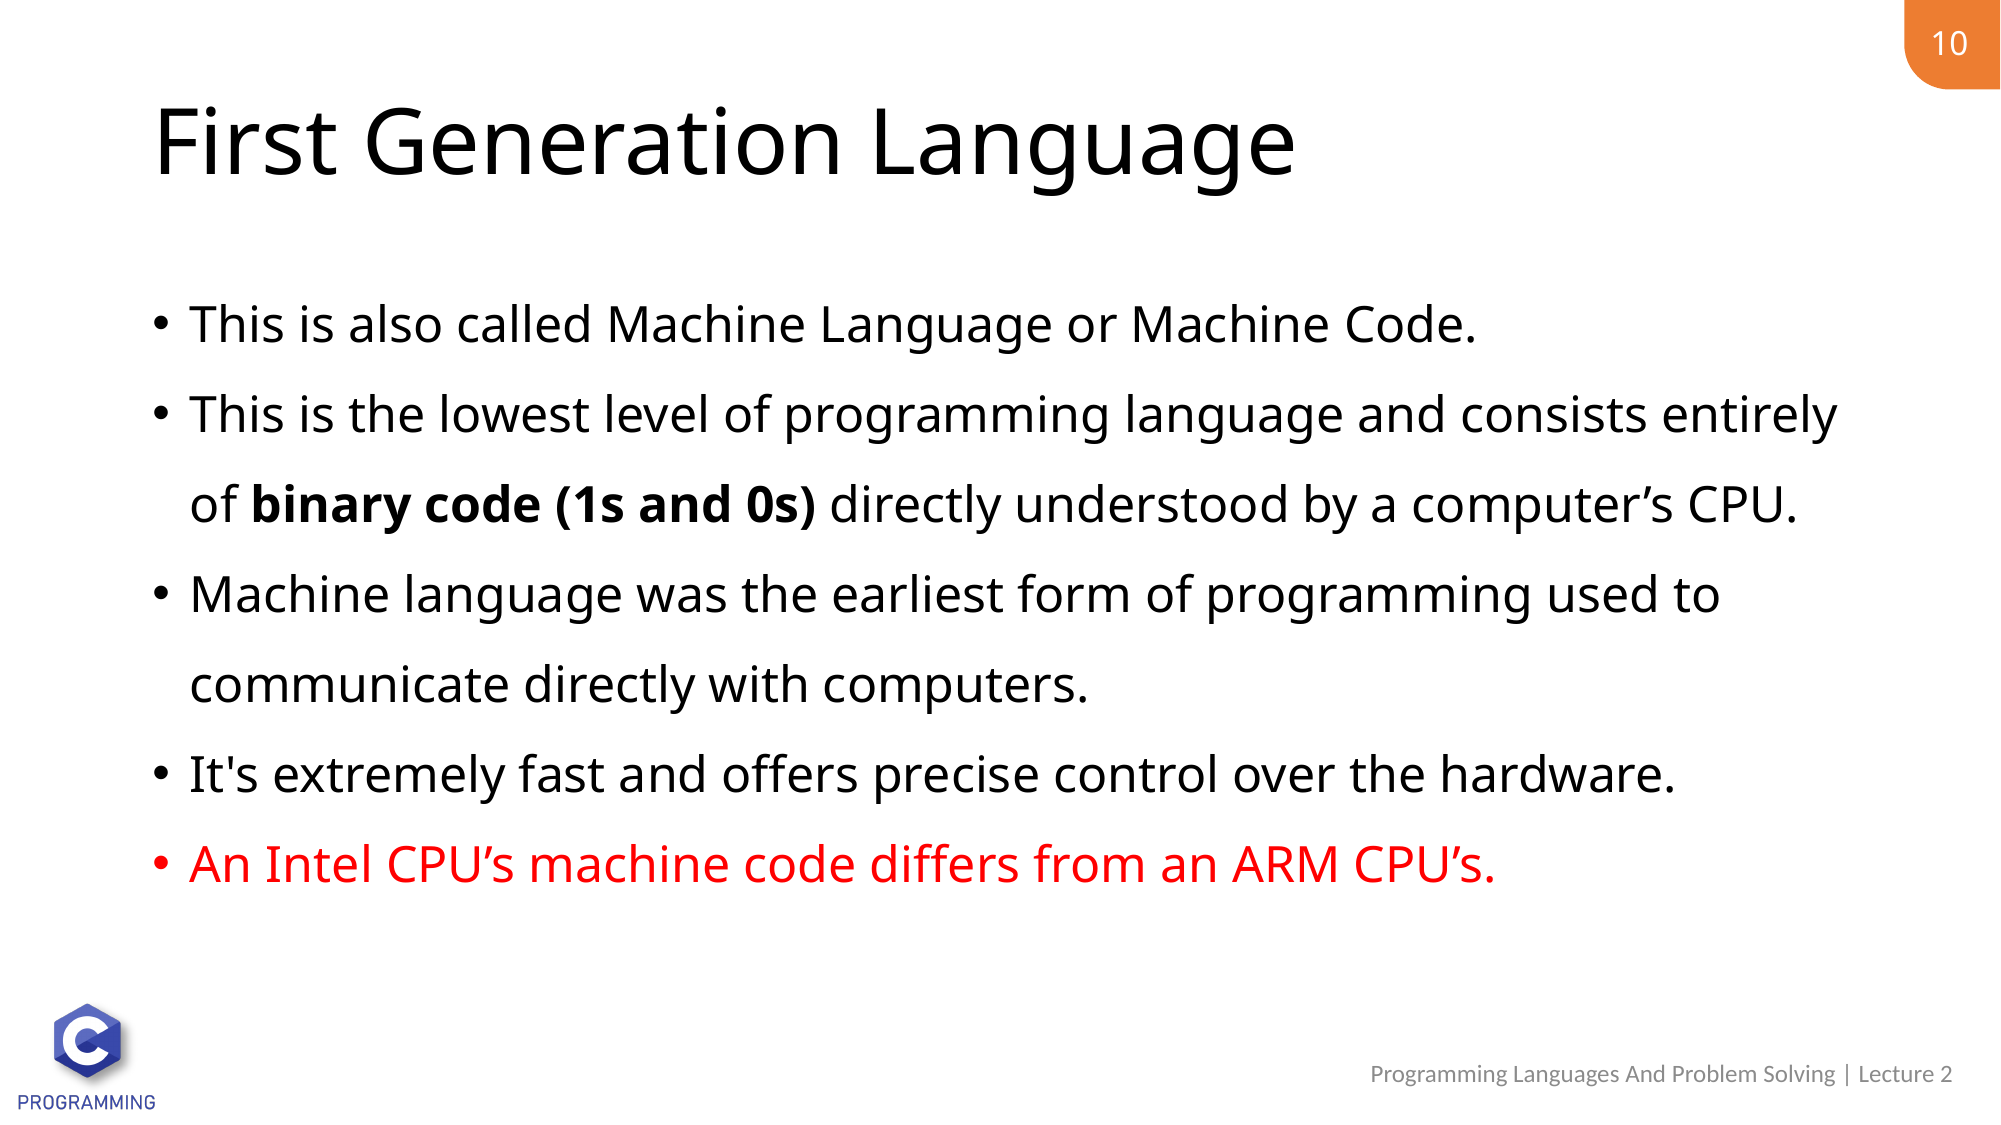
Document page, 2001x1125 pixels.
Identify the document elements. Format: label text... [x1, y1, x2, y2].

list This is also called Machine Language or Machine Code. This is the lowest level of programming language and consists entirely of binary code (1s and 0s) directly understood by a computer’s CPU. Machine language was the earliest form of programming used to communicate directly with computers. It's extremely fast and offers precise control over the hardware. An Intel CPU’s machine code differs from an ARM CPU’s. [137, 254, 1863, 1014]
picture [0, 993, 168, 1125]
slide_number 10 [1887, 14, 1984, 75]
title First Generation Language [137, 59, 1863, 231]
footer Programming Languages And Problem Solving | Lecture 2 [1325, 1042, 2000, 1103]
